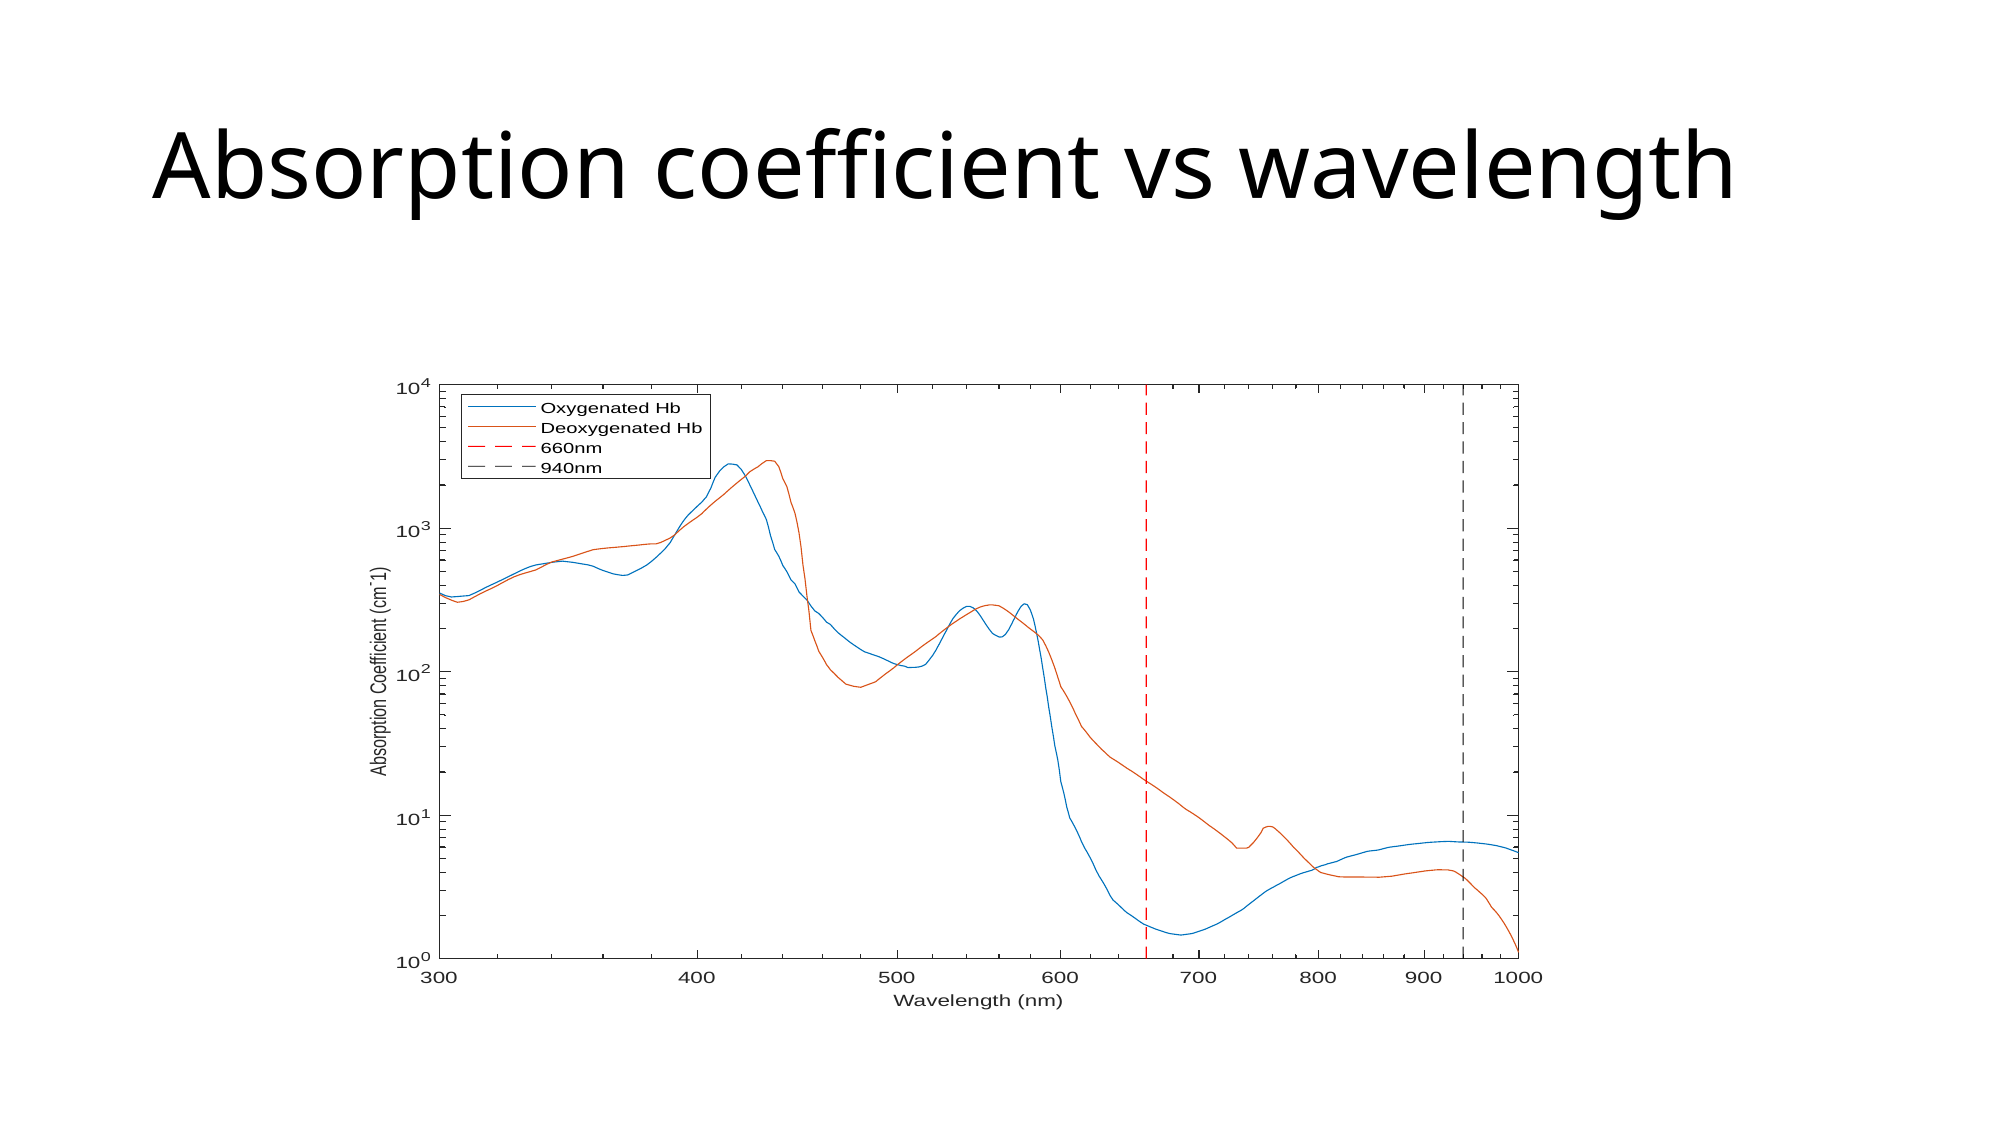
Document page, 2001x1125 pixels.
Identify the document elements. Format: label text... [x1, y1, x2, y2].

title Absorption coefficient vs wavelength [137, 59, 1863, 278]
picture [259, 333, 1650, 1036]
